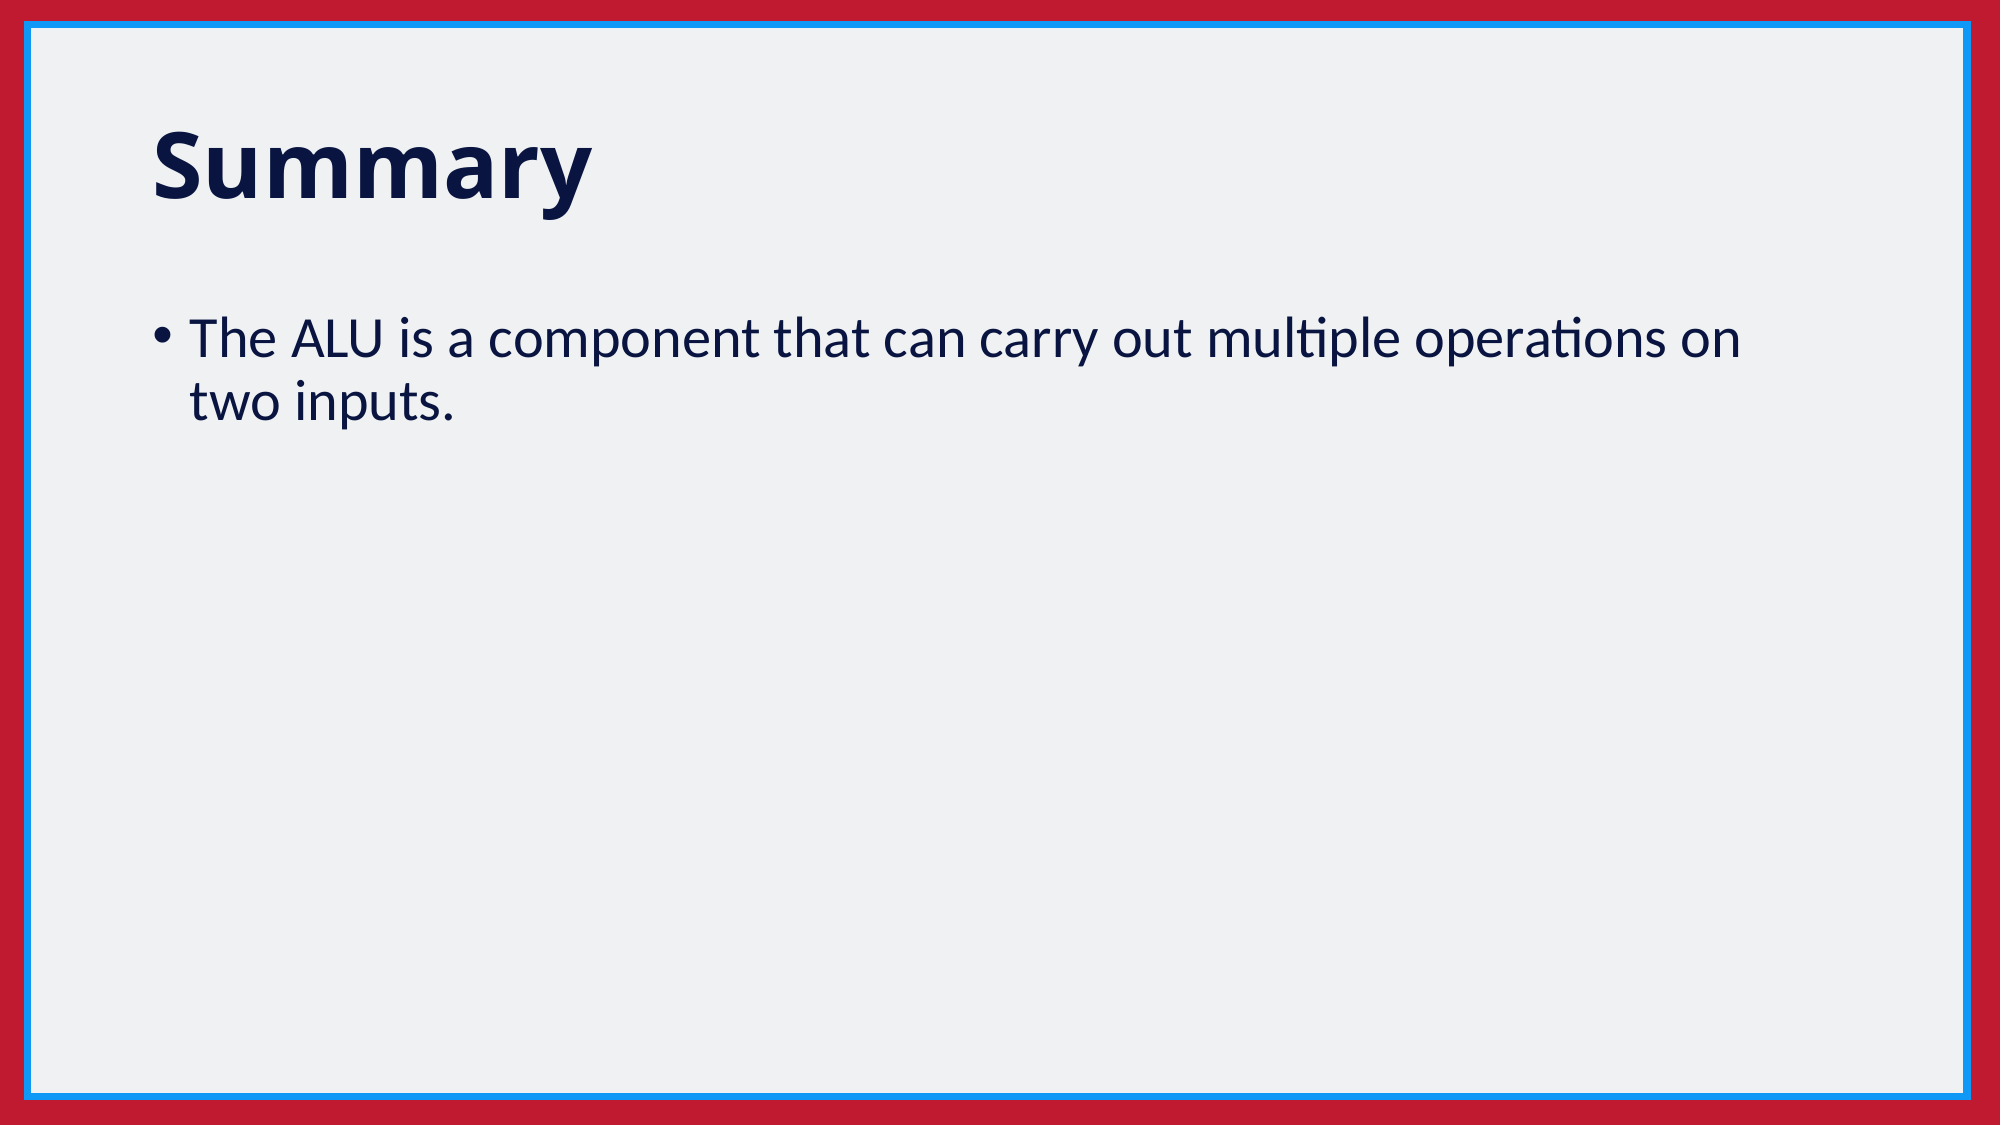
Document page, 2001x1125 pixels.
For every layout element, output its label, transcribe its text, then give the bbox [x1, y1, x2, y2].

title Summary [137, 59, 1863, 278]
list The ALU is a component that can carry out multiple operations on two inputs. [137, 299, 1863, 1014]
